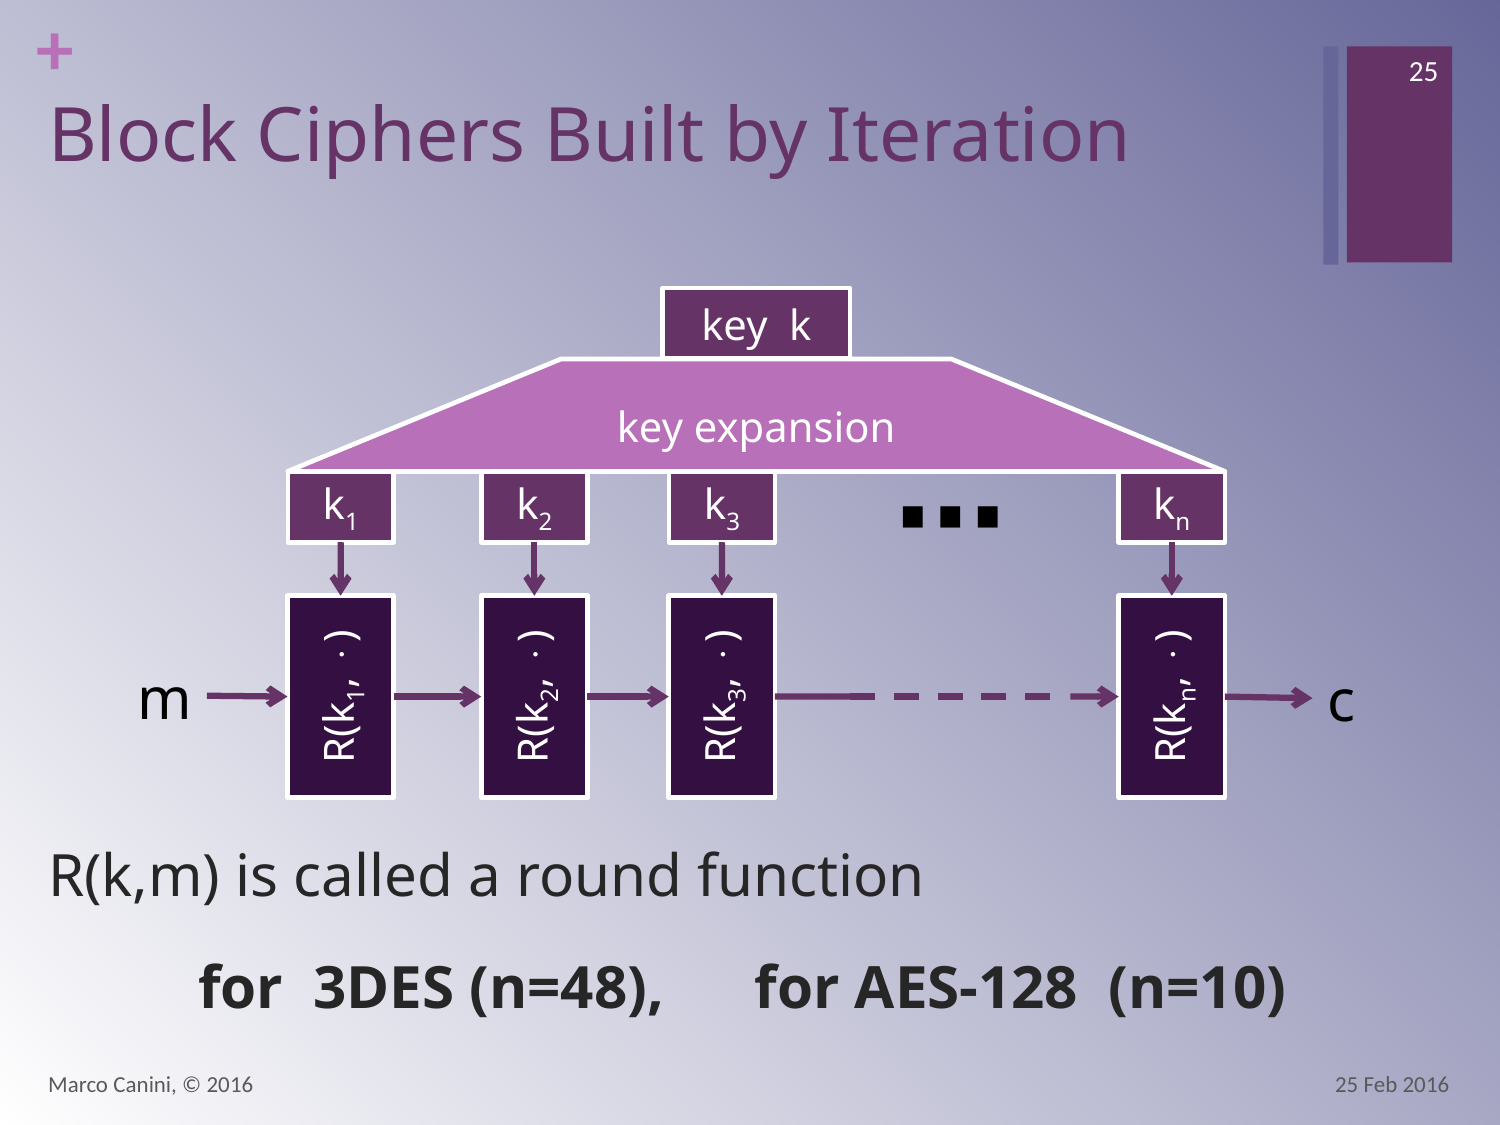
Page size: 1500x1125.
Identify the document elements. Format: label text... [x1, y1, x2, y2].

text_box ⋯ [879, 436, 1022, 587]
text_box key k [660, 286, 852, 356]
text_box m [122, 653, 207, 739]
text_box k2 [479, 469, 590, 544]
title Block Ciphers Built by Iteration [33, 79, 1322, 263]
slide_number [1114, 1053, 1465, 1114]
text_box kn [1117, 469, 1227, 544]
slide_number 25 [1362, 39, 1454, 100]
text_box c [1312, 655, 1375, 741]
text_box R(k1, ) [285, 594, 396, 800]
list R(k,m) is called a round function for 3DES (n=48), for AES-128 (n=10) [33, 831, 1465, 1054]
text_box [1224, 696, 1313, 700]
text_box R(kn, ) [1117, 594, 1227, 800]
text_box key expansion [287, 356, 1225, 474]
text_box k3 [667, 469, 777, 544]
footer Marco Canini, © 2016 [33, 1053, 1038, 1114]
text_box k1 [286, 469, 396, 544]
text_box R(k2, ) [479, 594, 590, 800]
text_box R(k3, ) [667, 594, 777, 800]
